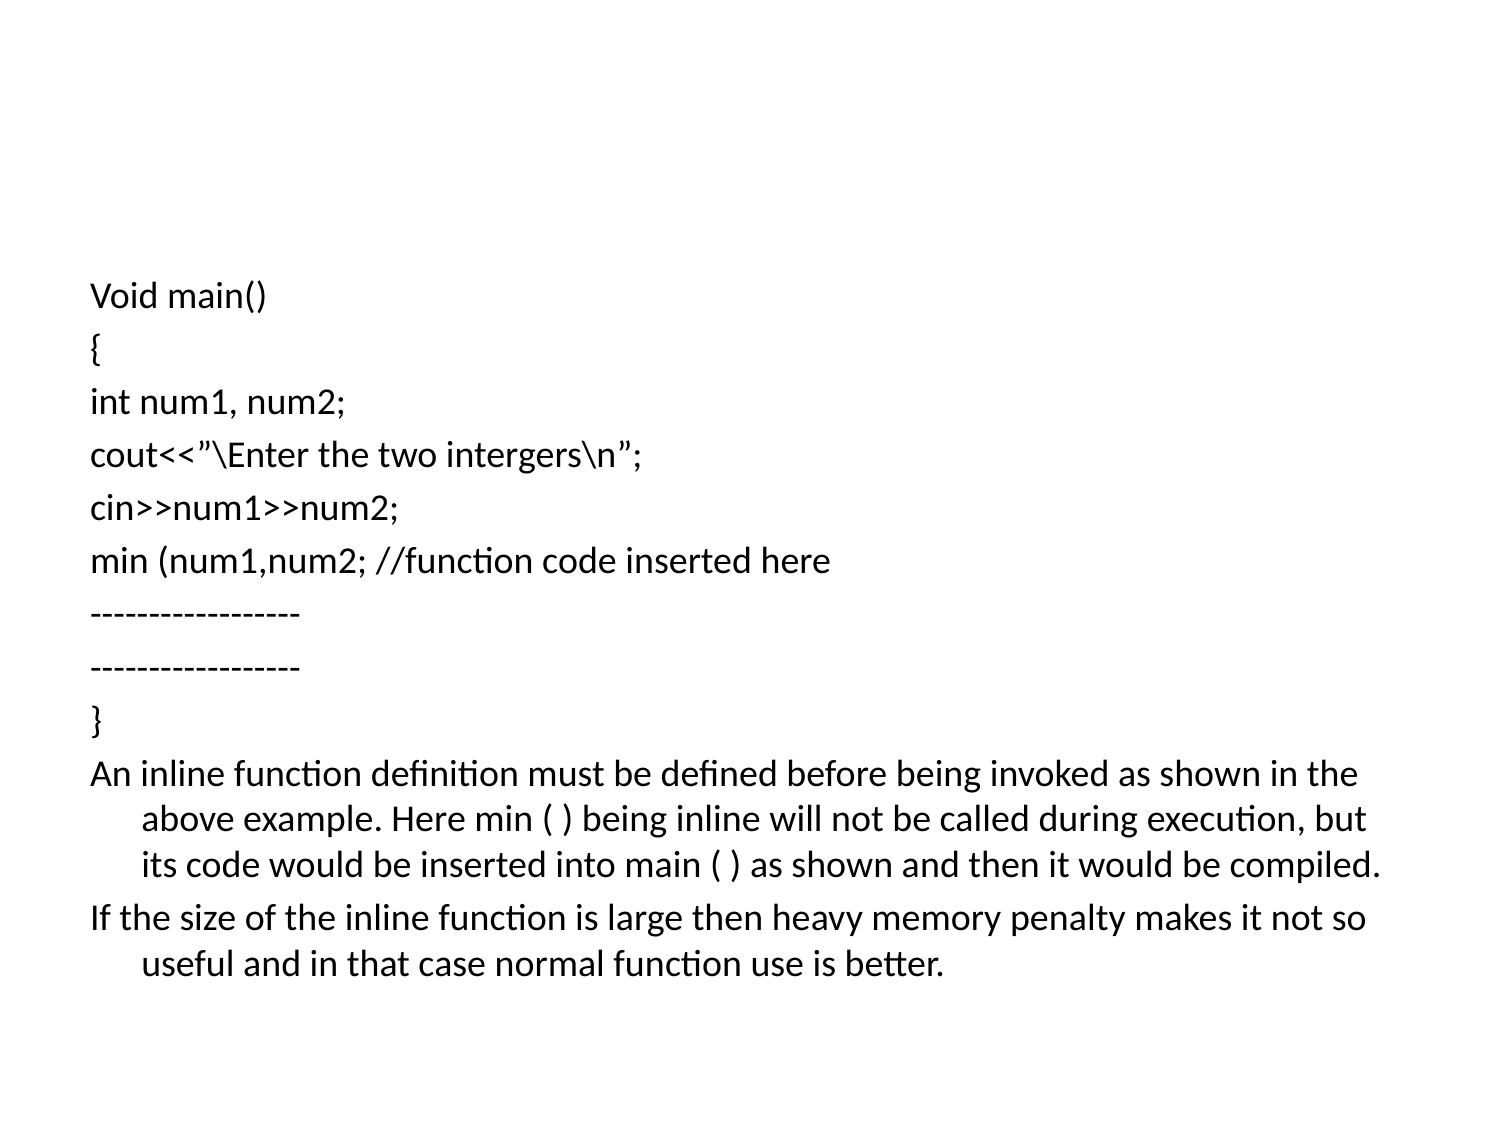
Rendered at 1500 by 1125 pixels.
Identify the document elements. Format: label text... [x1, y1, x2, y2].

list Void main() { int num1, num2; cout<<”\Enter the two intergers\n”; cin>>num1>>num2; min (num1,num2; //function code inserted here ------------------ ------------------ } An inline function definition must be defined before being invoked as shown in the above example. Here min ( ) being inline will not be called during execution, but its code would be inserted into main ( ) as shown and then it would be compiled. If the size of the inline function is large then heavy memory penalty makes it not so useful and in that case normal function use is better. [75, 262, 1425, 1005]
